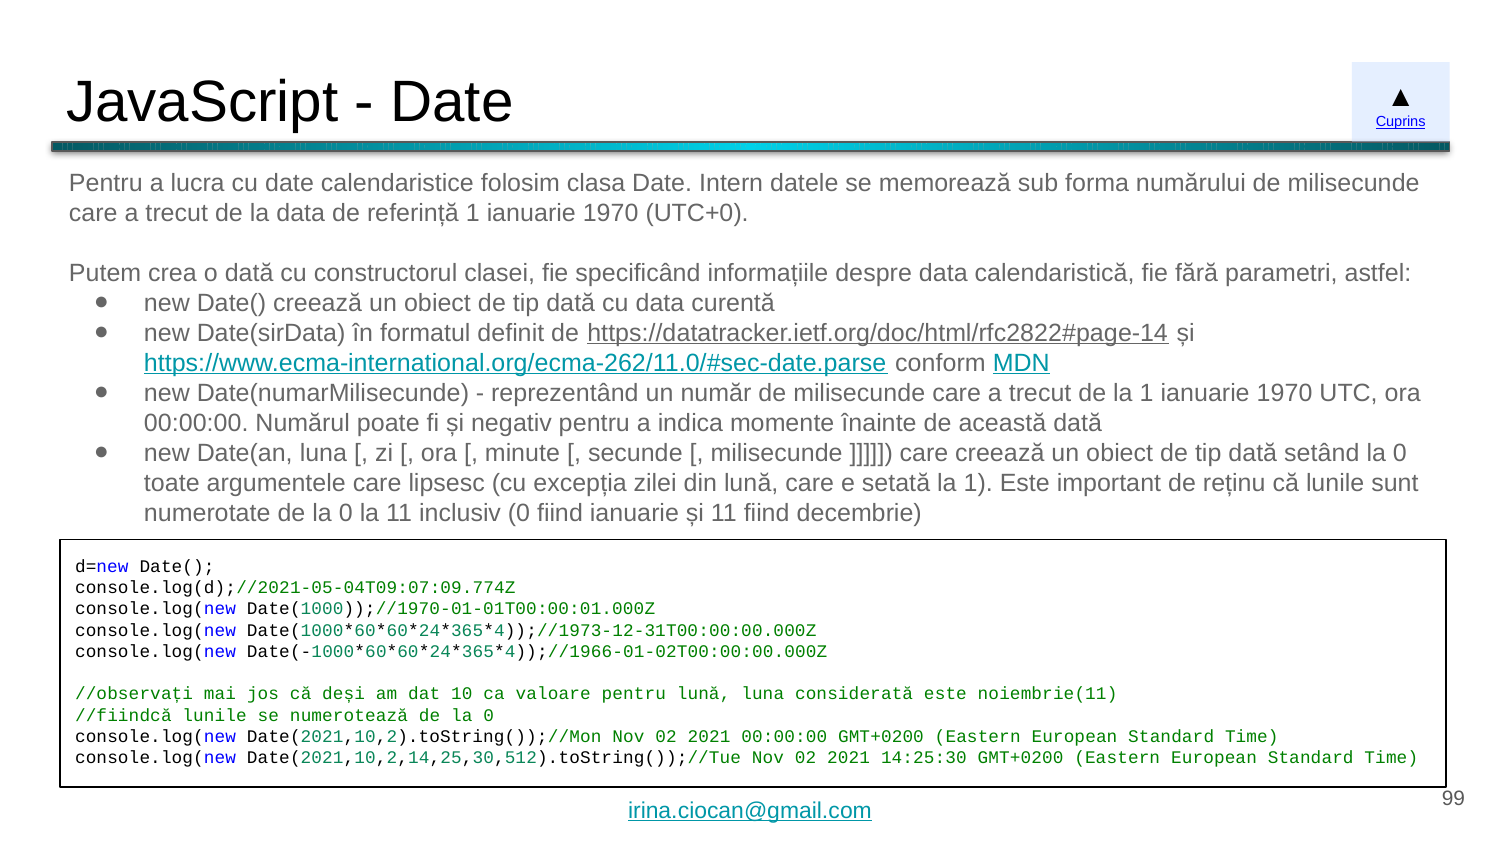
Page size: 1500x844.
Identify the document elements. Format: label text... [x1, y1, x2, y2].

text_box Pentru a lucra cu date calendaristice folosim clasa Date. Intern datele se memorează sub forma numărului de milisecunde care a trecut de la data de referință 1 ianuarie 1970 (UTC+0). Putem crea o dată cu constructorul clasei, fie specificând informațiile despre data calendaristică, fie fără parametri, astfel: new Date() creează un obiect de tip dată cu data curentă new Date(sirData) în formatul definit de https://datatracker.ietf.org/doc/html/rfc2822#page-14 și https://www.ecma-international.org/ecma-262/11.0/#sec-date.parse conform MDN new Date(numarMilisecunde) - reprezentând un număr de milisecunde care a trecut de la 1 ianuarie 1970 UTC, ora 00:00:00. Numărul poate fi și negativ pentru a indica momente înainte de această dată new Date(an, luna [, zi [, ora [, minute [, secunde [, milisecunde ]]]]]) care creează un obiect de tip dată setând la 0 toate argumentele care lipsesc (cu excepția zilei din lună, care e setată la 1). Este important de reținu că lunile sunt numerotate de la 0 la 11 inclusiv (0 fiind ianuarie și 11 fiind decembrie) [54, 151, 1446, 529]
text_box irina.ciocan@gmail.com [613, 795, 889, 837]
slide_number ‹#› [1389, 764, 1480, 830]
text_box d=new Date(); console.log(d);//2021-05-04T09:07:09.774Z console.log(new Date(1000));//1970-01-01T00:00:01.000Z console.log(new Date(1000*60*60*24*365*4));//1973-12-31T00:00:00.000Z console.log(new Date(-1000*60*60*24*365*4));//1966-01-02T00:00:00.000Z //observați mai jos că deși am dat 10 ca valoare pentru lună, luna considerată este noiembrie(11) //fiindcă lunile se numerotează de la 0 console.log(new Date(2021,10,2).toString());//Mon Nov 02 2021 00:00:00 GMT+0200 (Eastern European Standard Time) console.log(new Date(2021,10,2,14,25,30,512).toString());//Tue Nov 02 2021 14:25:30 GMT+0200 (Eastern European Standard Time) [59, 539, 1446, 788]
text_box [51, 141, 1450, 151]
text_box ▲ Cuprins [1351, 62, 1450, 142]
title JavaScript - Date [51, 48, 1449, 139]
